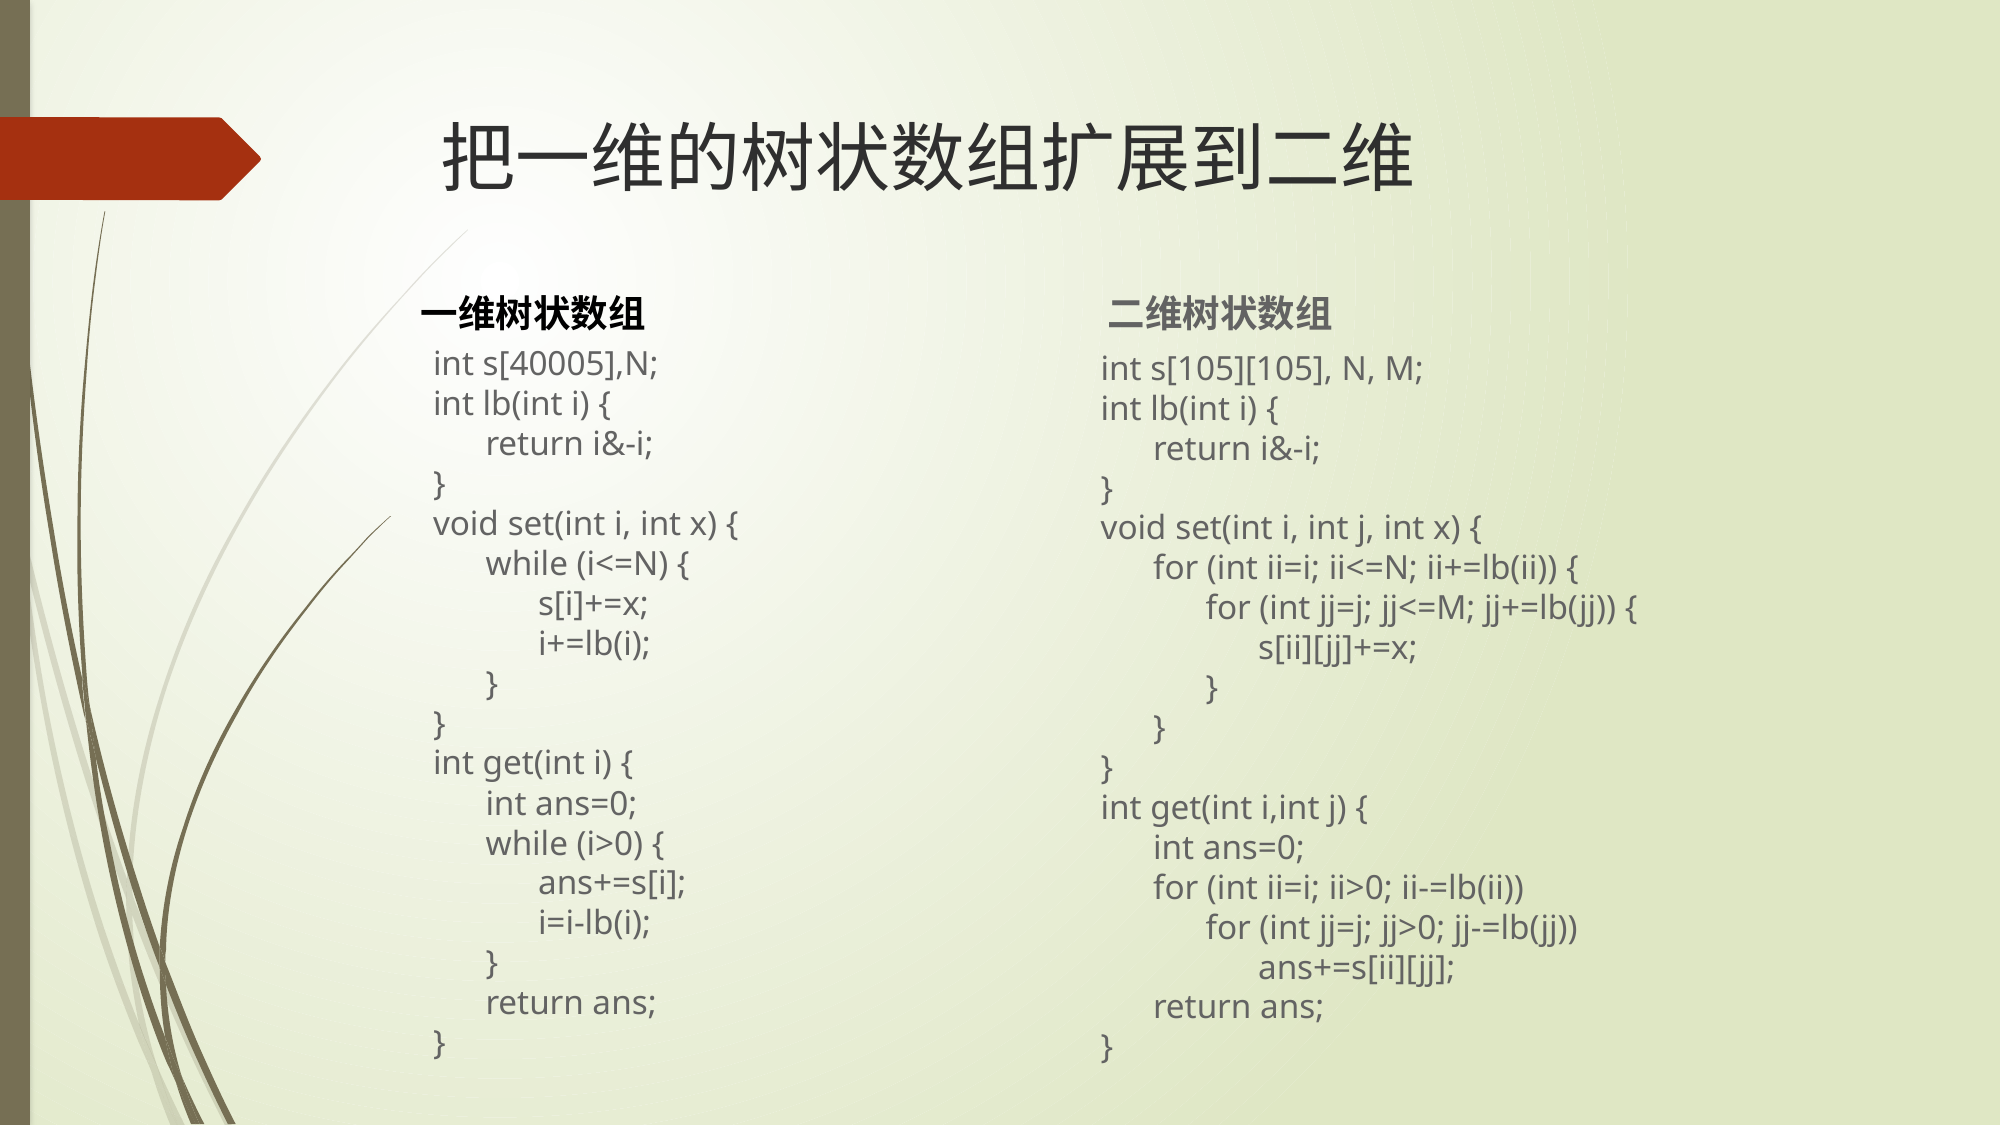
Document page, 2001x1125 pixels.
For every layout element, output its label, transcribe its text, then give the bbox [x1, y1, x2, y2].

text_box 二维树状数组 [1093, 237, 1756, 343]
title 把一维的树状数组扩展到二维 [425, 102, 1888, 313]
text_box 一维树状数组 [406, 237, 1069, 343]
text_box int s[105][105], N, M; int lb(int i) { return i&-i; } void set(int i, int j, int x) { for (int ii=i; ii<=N; ii+=lb(ii)) { for (int jj=j; jj<=M; jj+=lb(jj)) { s[ii][jj]+=x; } } } int get(int i,int j) { int ans=0; for (int ii=i; ii>0; ii-=lb(ii)) for (int jj=j; jj>0; jj-=lb(jj)) ans+=s[ii][jj]; return ans; } [1093, 382, 1756, 1031]
text_box int s[40005],N; int lb(int i) { return i&-i; } void set(int i, int x) { while (i<=N) { s[i]+=x; i+=lb(i); } } int get(int i) { int ans=0; while (i>0) { ans+=s[i]; i=i-lb(i); } return ans; } [418, 420, 1082, 1069]
